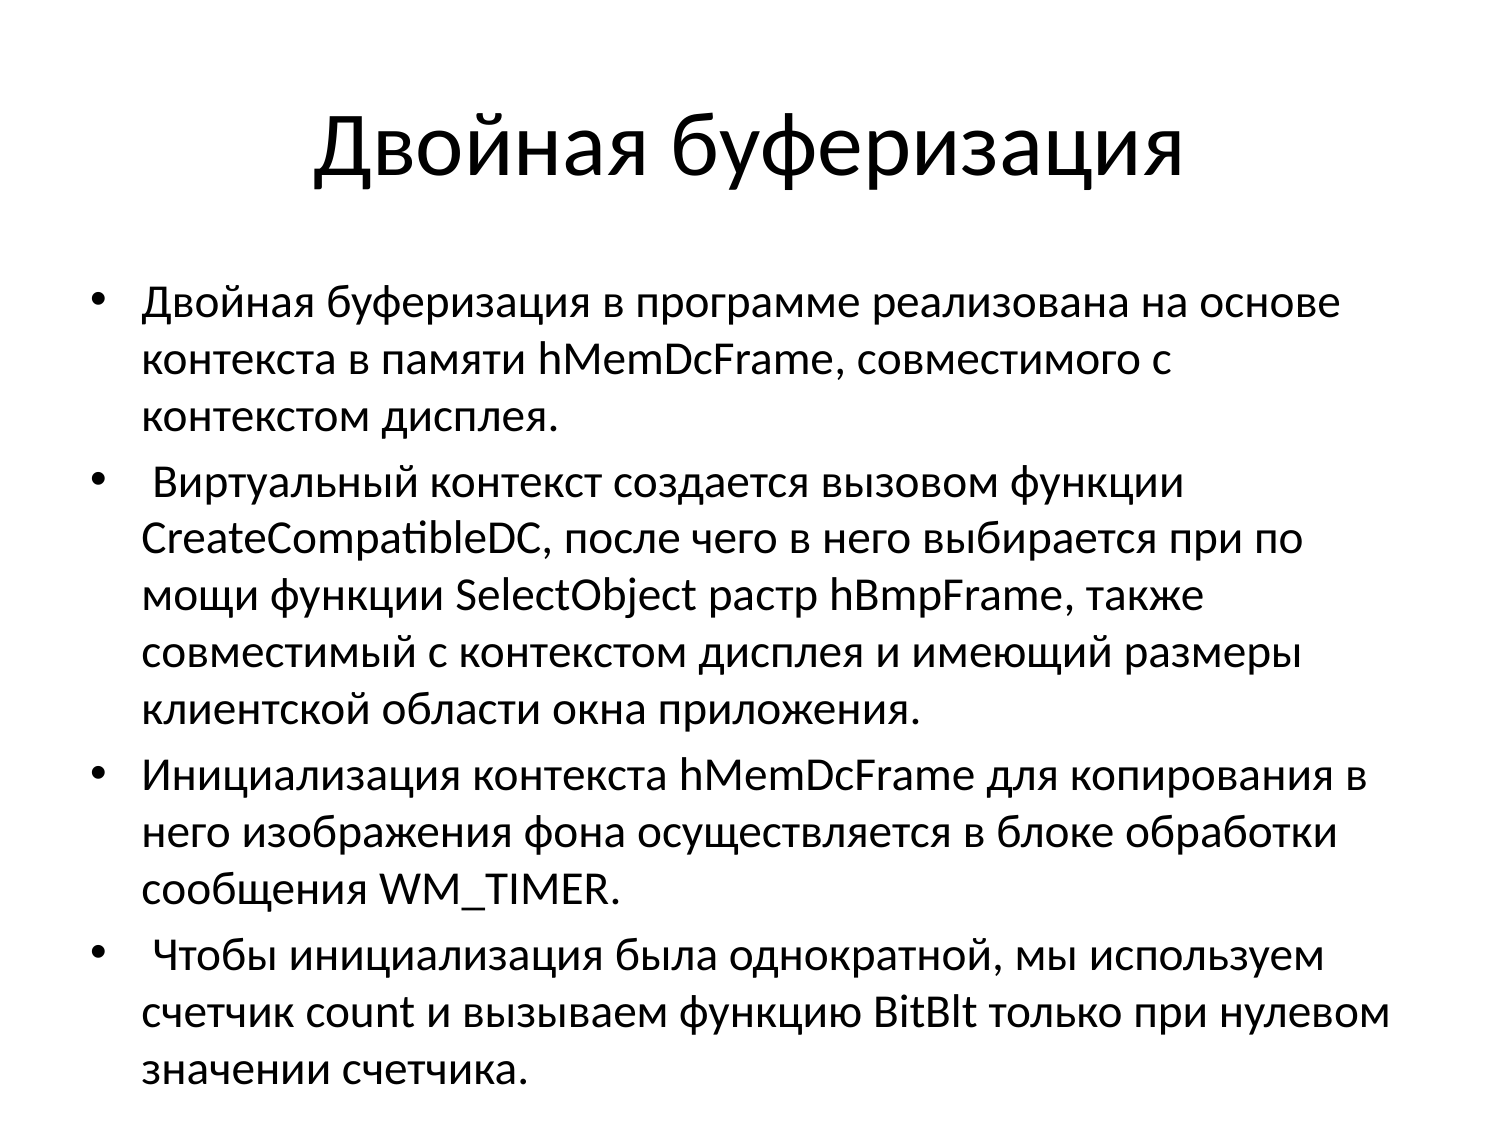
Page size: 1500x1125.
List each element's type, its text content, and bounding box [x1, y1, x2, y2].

title Двойная буферизация [75, 45, 1425, 233]
list Двойная буферизация в программе реализована на основе контекста в памяти hMemDcFrame, совместимого с контекстом дисплея. Виртуальный контекст создается вызовом функции CreateCompatibleDC, после чего в него выбирается при по­мощи функции SelectObject растр hBmpFrame, также совместимый с контекстом дисплея и имеющий размеры клиентской области окна приложения. Инициализация контекста hMemDcFrame для копирования в него изображения фона осуществляется в блоке обработки сообщения WM_TIMER. Чтобы инициализация была однократной, мы используем счетчик count и вызываем функцию BitBlt только при нулевом значении счетчика. [75, 262, 1425, 1102]
